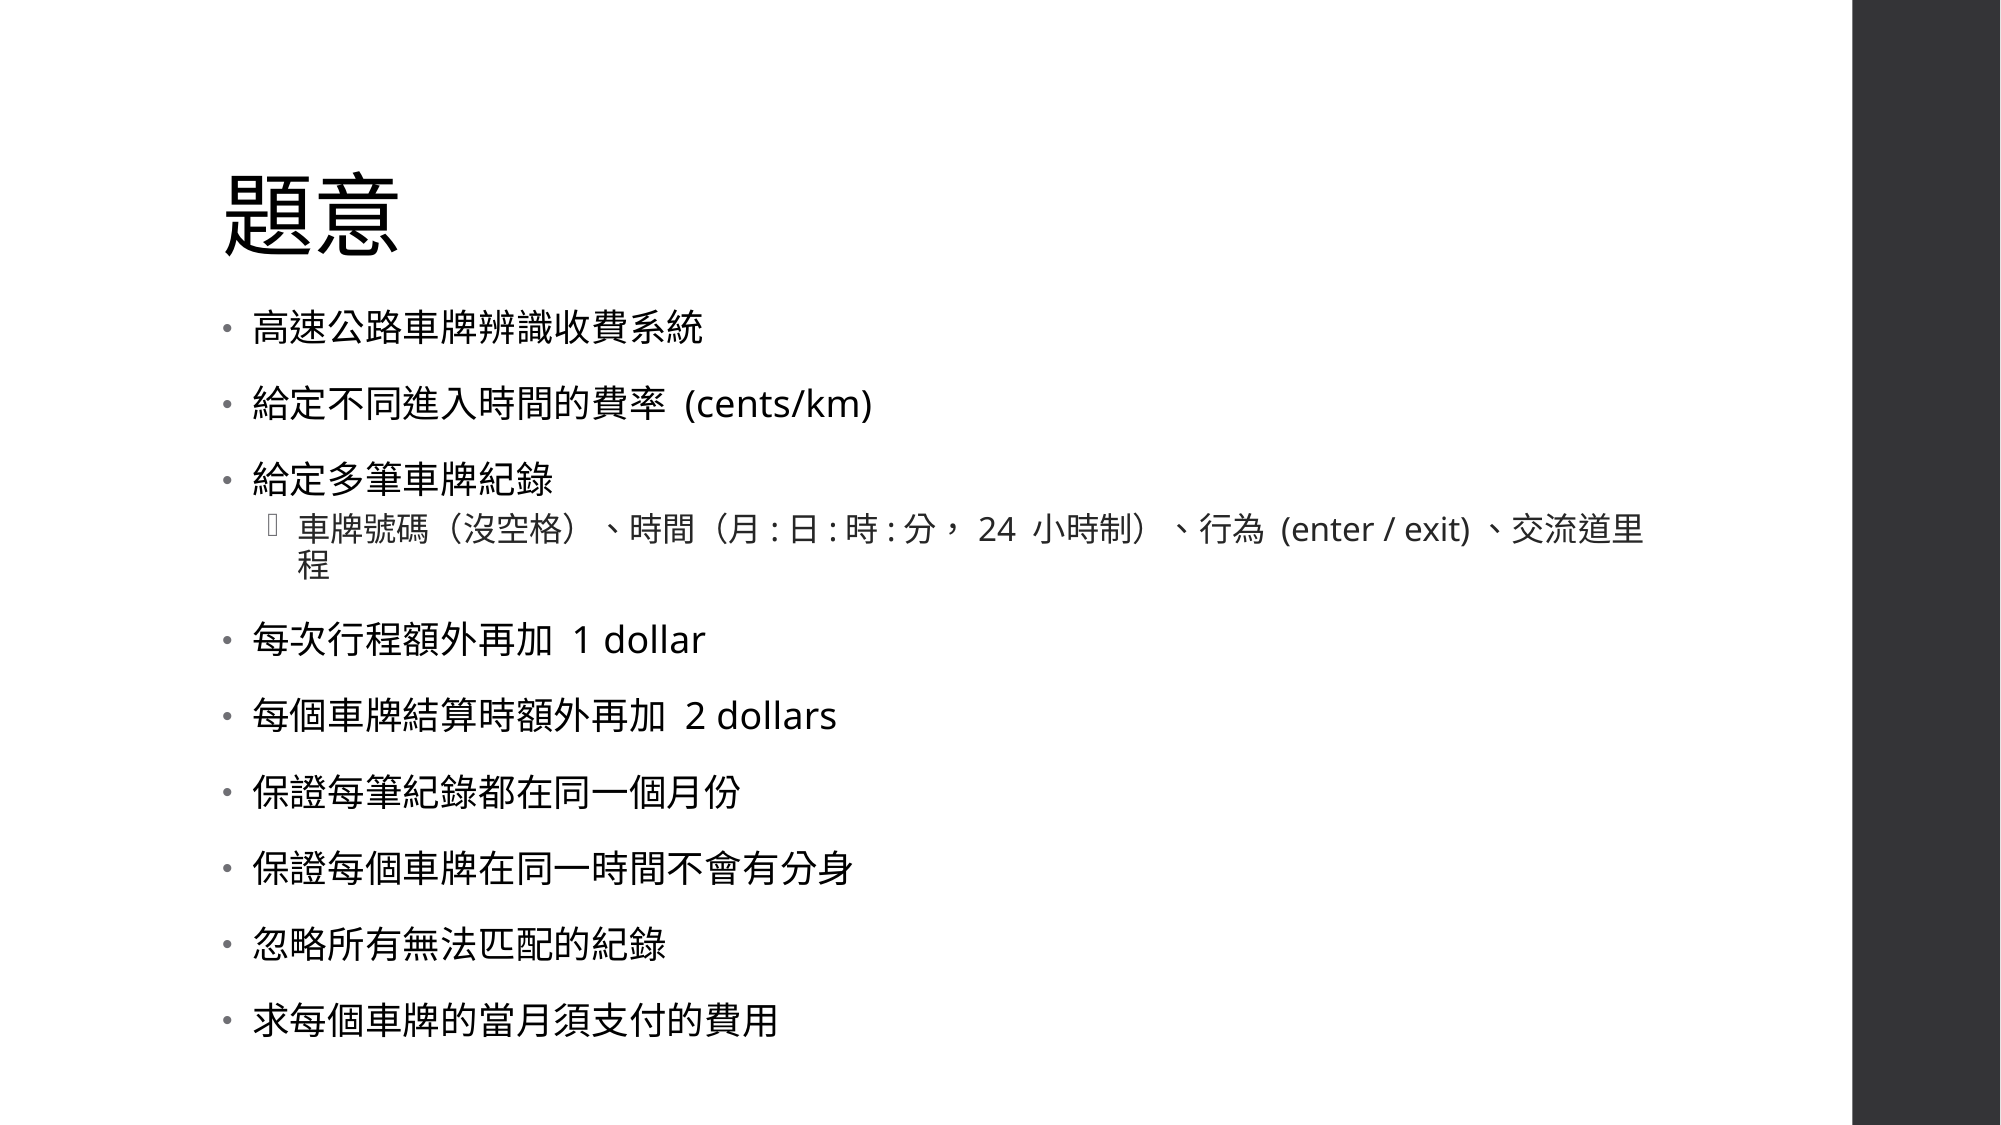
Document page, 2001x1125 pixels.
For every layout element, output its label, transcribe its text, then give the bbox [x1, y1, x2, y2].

list 高速公路車牌辨識收費系統 給定不同進入時間的費率 (cents/km) 給定多筆車牌紀錄 車牌號碼（沒空格）、時間（月:日:時:分，24 小時制）、行為 (enter / exit)、交流道里程 每次行程額外再加 1 dollar 每個車牌結算時額外再加 2 dollars 保證每筆紀錄都在同一個月份 保證每個車牌在同一時間不會有分身 忽略所有無法匹配的紀錄 求每個車牌的當月須支付的費用 [206, 299, 1691, 1082]
title 題意 [206, 60, 1797, 278]
